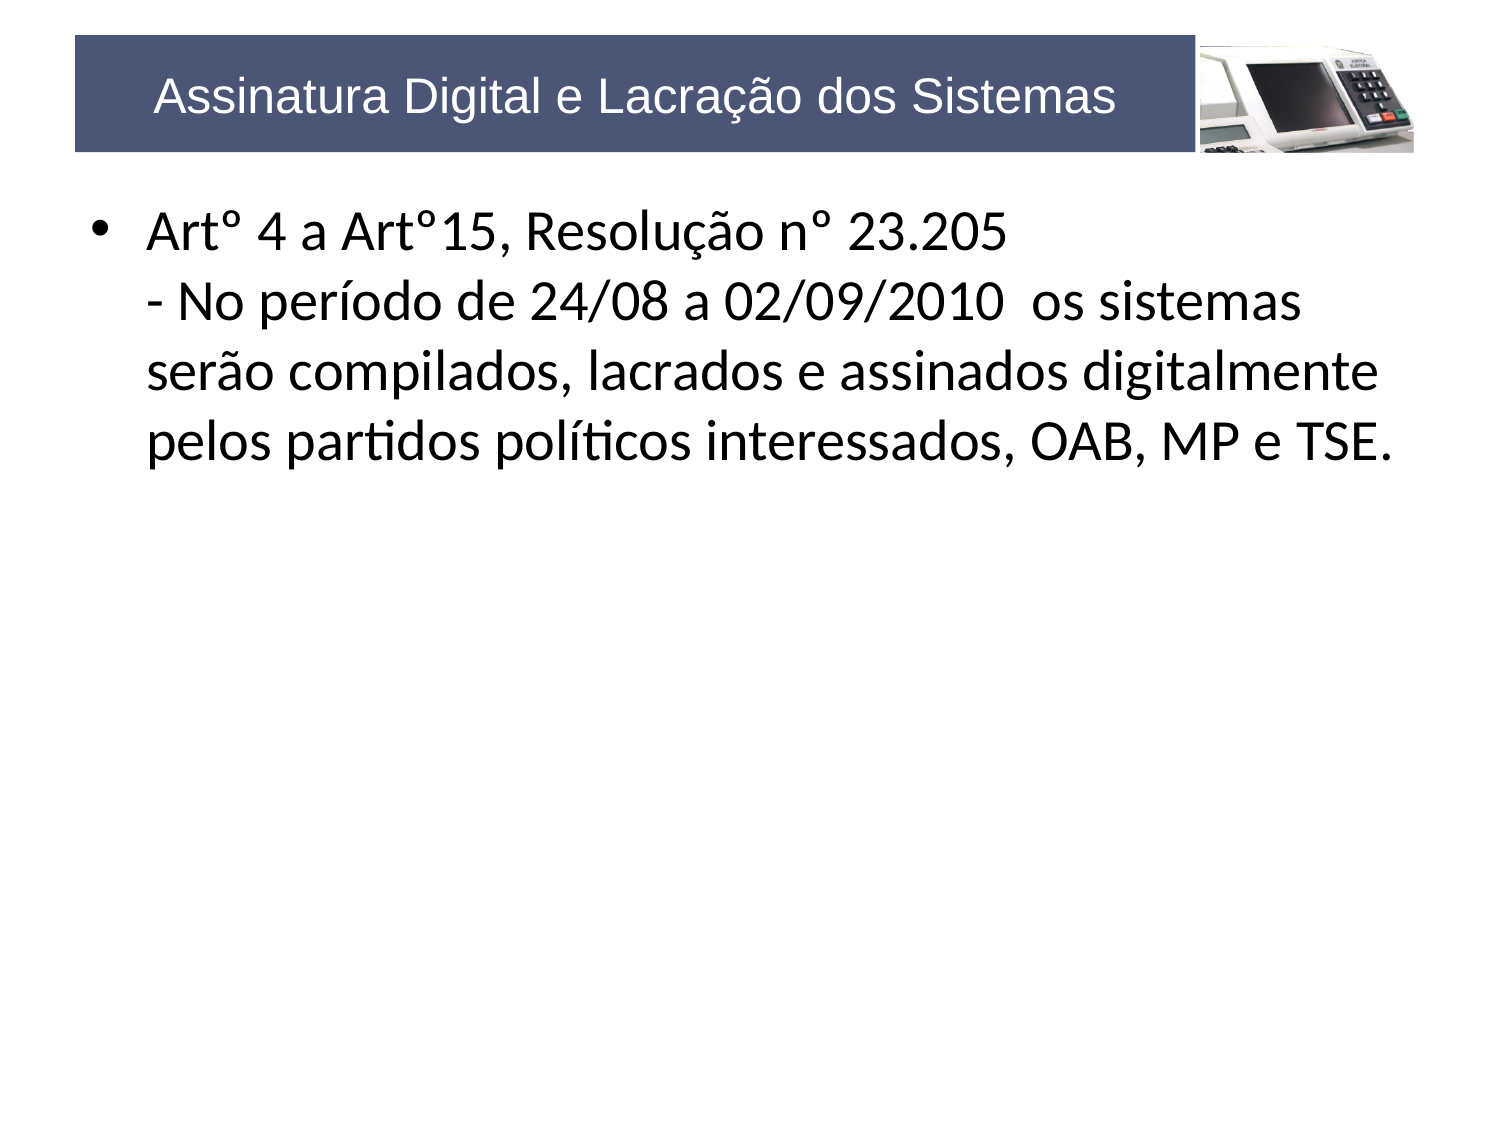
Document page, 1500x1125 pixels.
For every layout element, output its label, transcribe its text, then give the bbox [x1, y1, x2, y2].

list Artº 4 a Artº15, Resolução nº 23.205 - No período de 24/08 a 02/09/2010 os sistemas serão compilados, lacrados e assinados digitalmente pelos partidos políticos interessados, OAB, MP e TSE. [74, 184, 1426, 1041]
text_box Assinatura Digital e Lacração dos Sistemas [75, 35, 1196, 153]
picture [1200, 46, 1414, 153]
